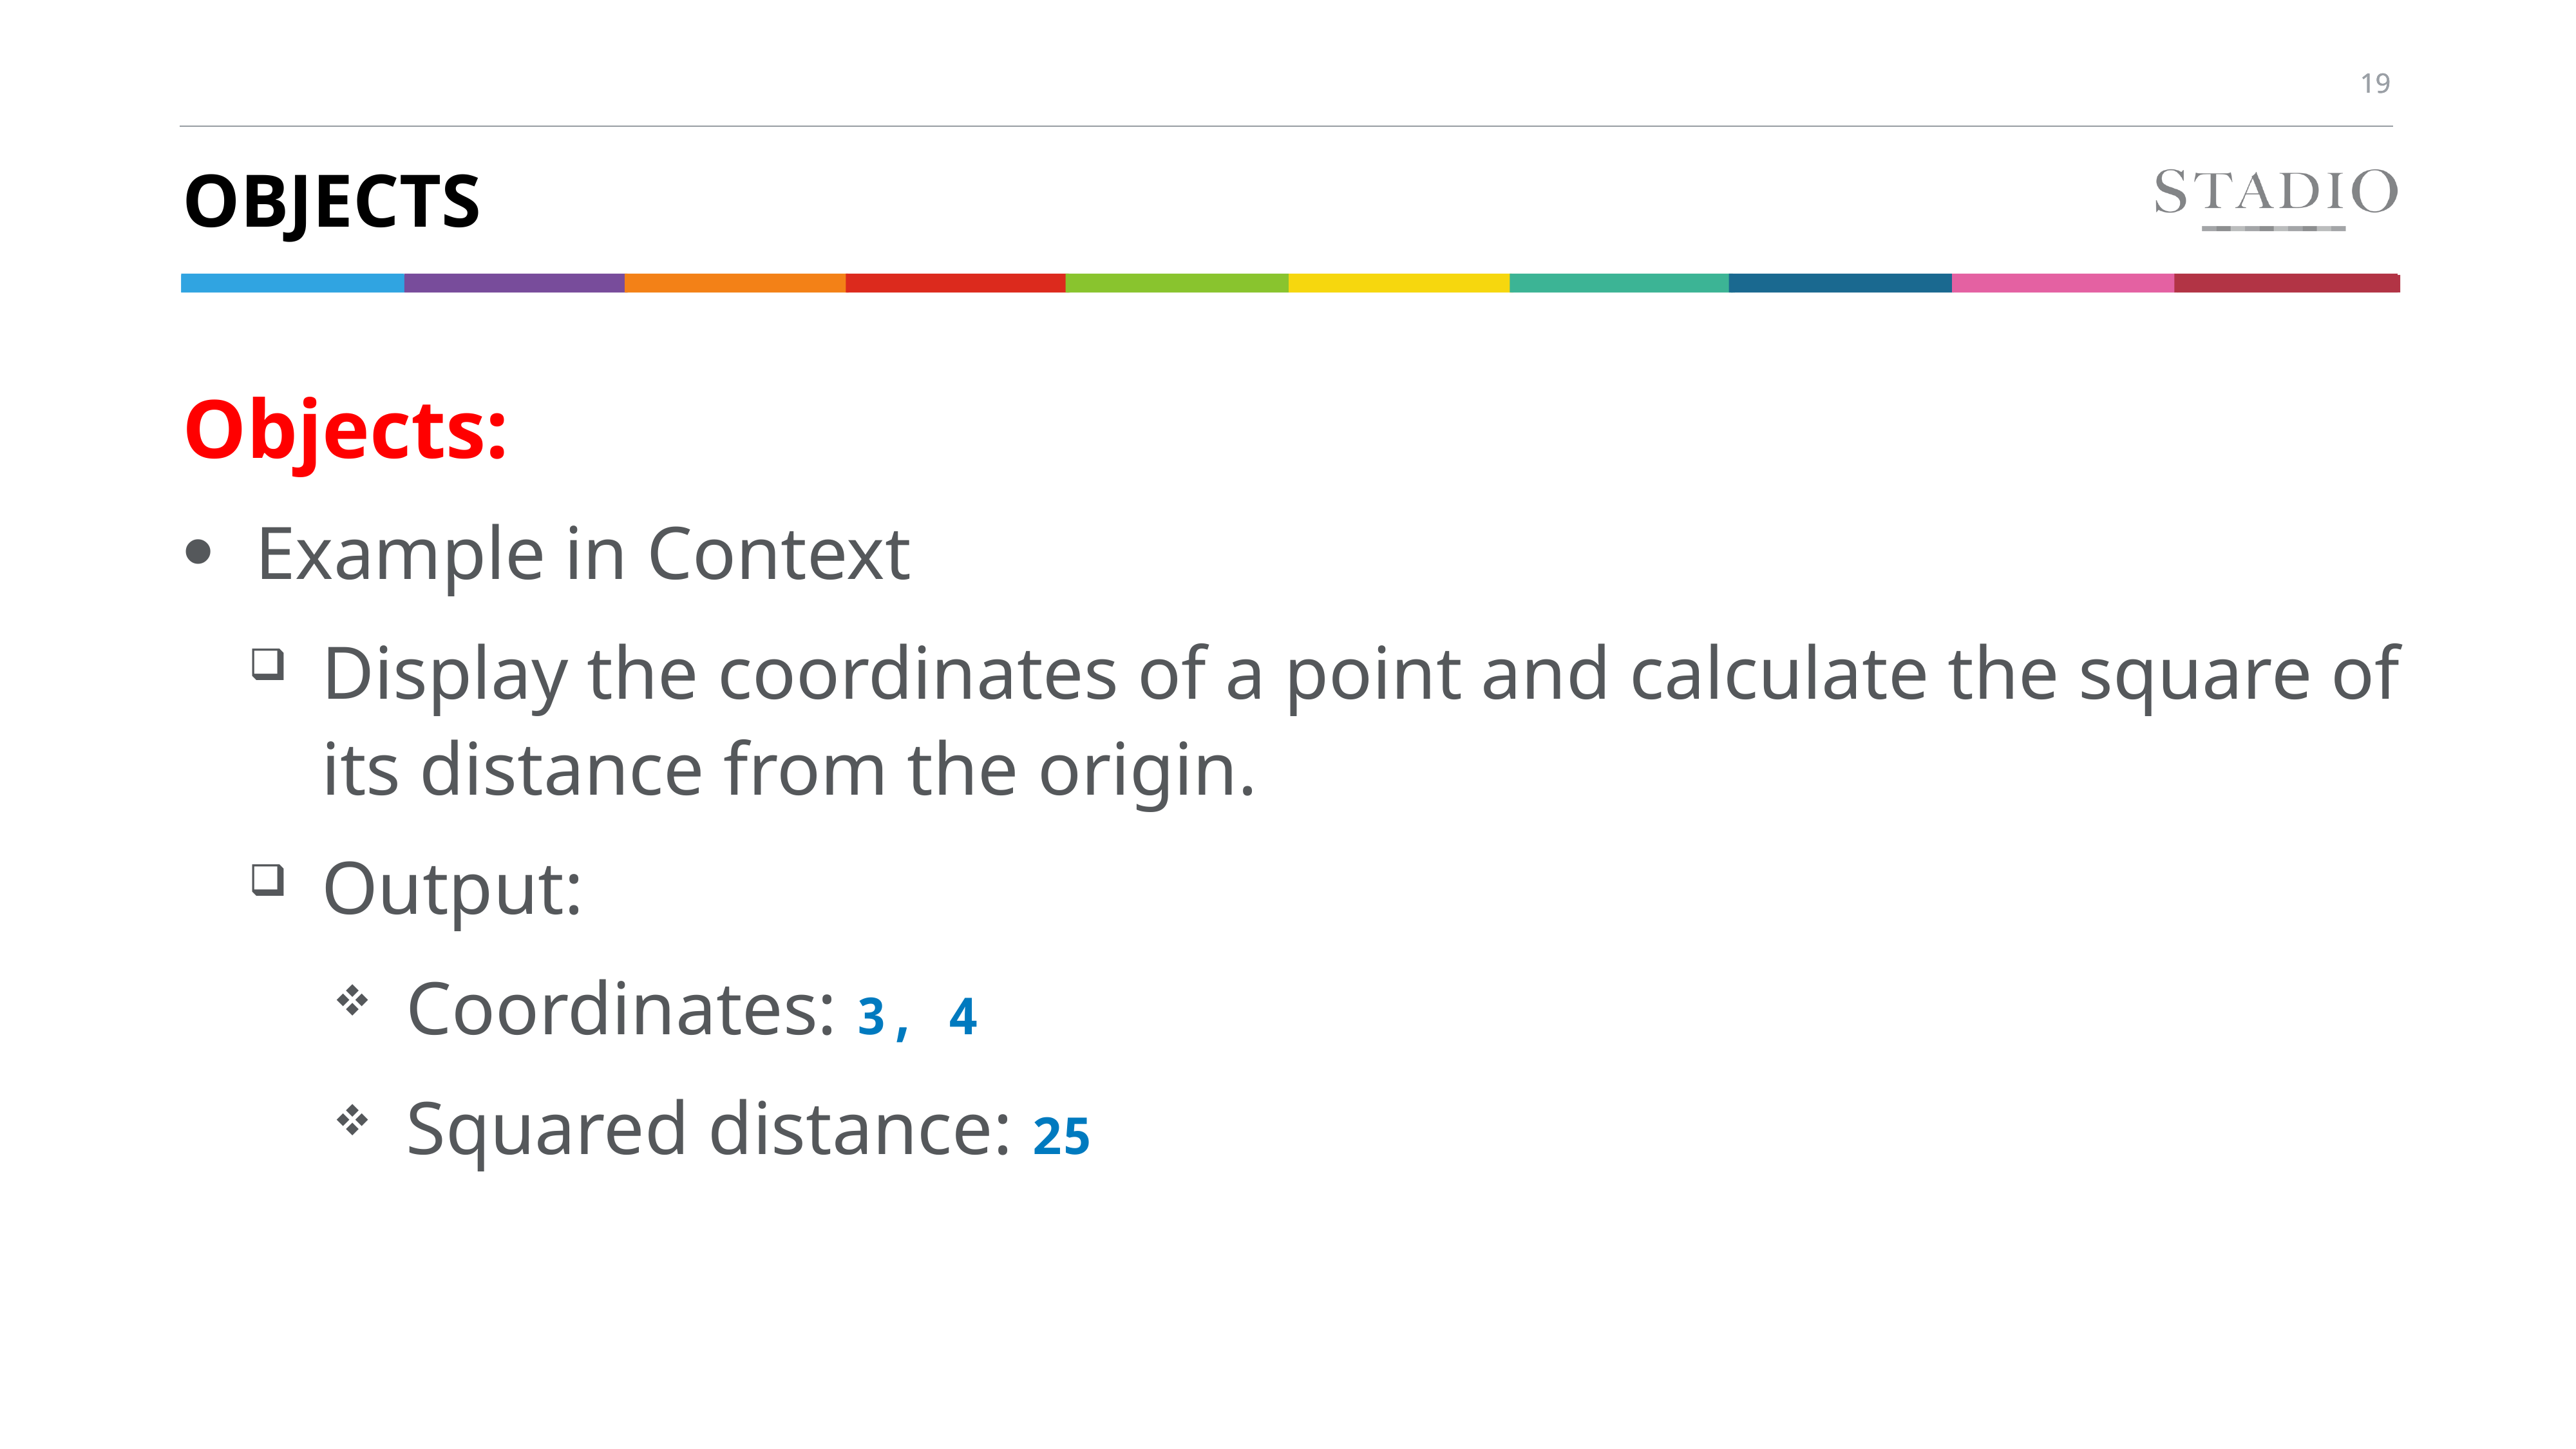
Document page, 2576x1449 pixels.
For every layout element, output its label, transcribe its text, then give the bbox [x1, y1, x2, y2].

list Objects: Example in Context Display the coordinates of a point and calculate the square of its distance from the origin. Output: Coordinates: 3, 4 Squared distance: 25 [182, 367, 2402, 1370]
text_box [178, 131, 2398, 279]
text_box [181, 273, 2398, 293]
title Objects [182, 128, 2069, 131]
picture [2112, 126, 2441, 274]
